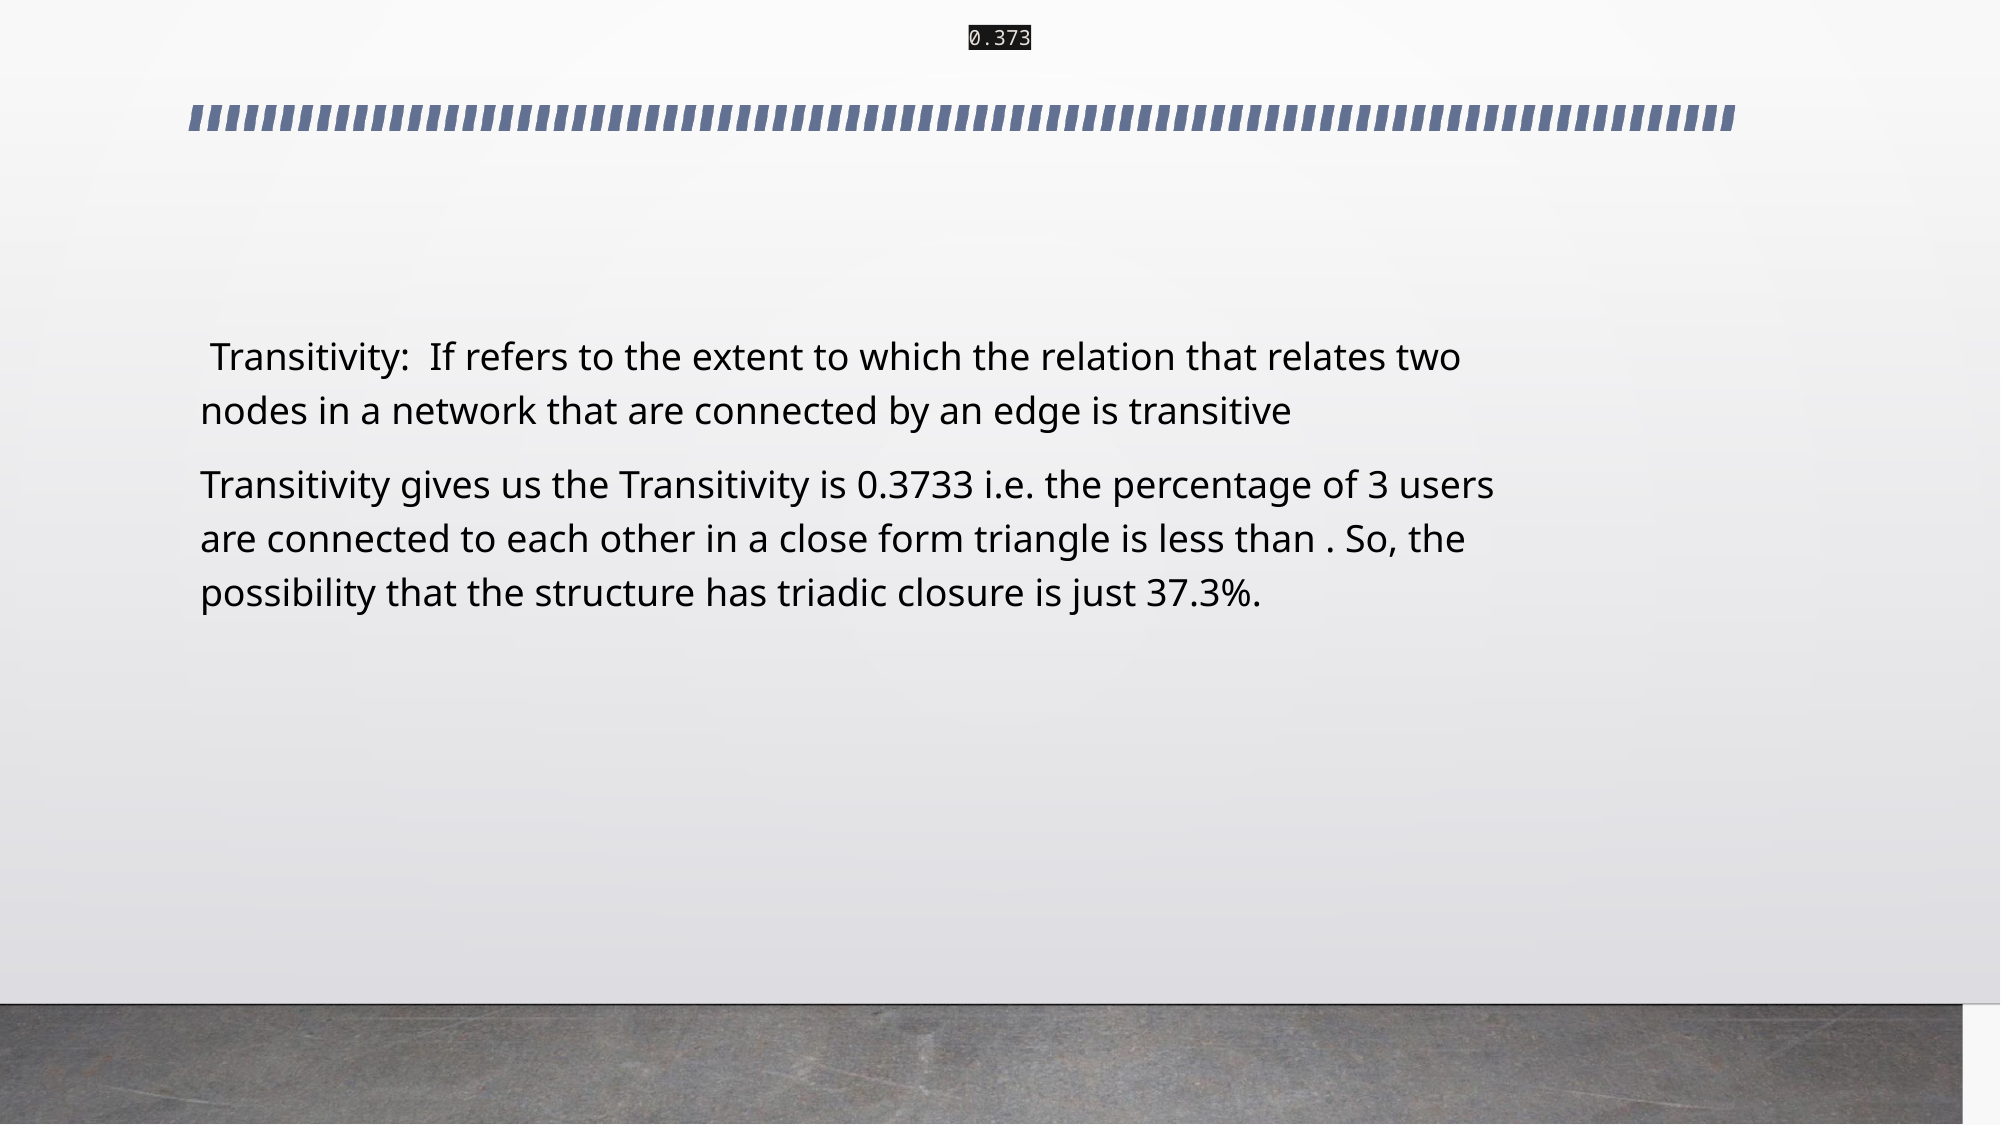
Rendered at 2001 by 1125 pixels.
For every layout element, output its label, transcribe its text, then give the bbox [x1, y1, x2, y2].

subtitle Transitivity: If refers to the extent to which the relation that relates two nodes in a network that are connected by an edge is transitive Transitivity gives us the Transitivity is 0.3733 i.e. the percentage of 3 users are connected to each other in a close form triangle is less than . So, the possibility that the structure has triadic closure is just 37.3%. [185, 308, 1559, 761]
text_box 0.373 [968, 24, 1032, 50]
picture [0, 1004, 1963, 1124]
picture [186, 105, 1736, 131]
